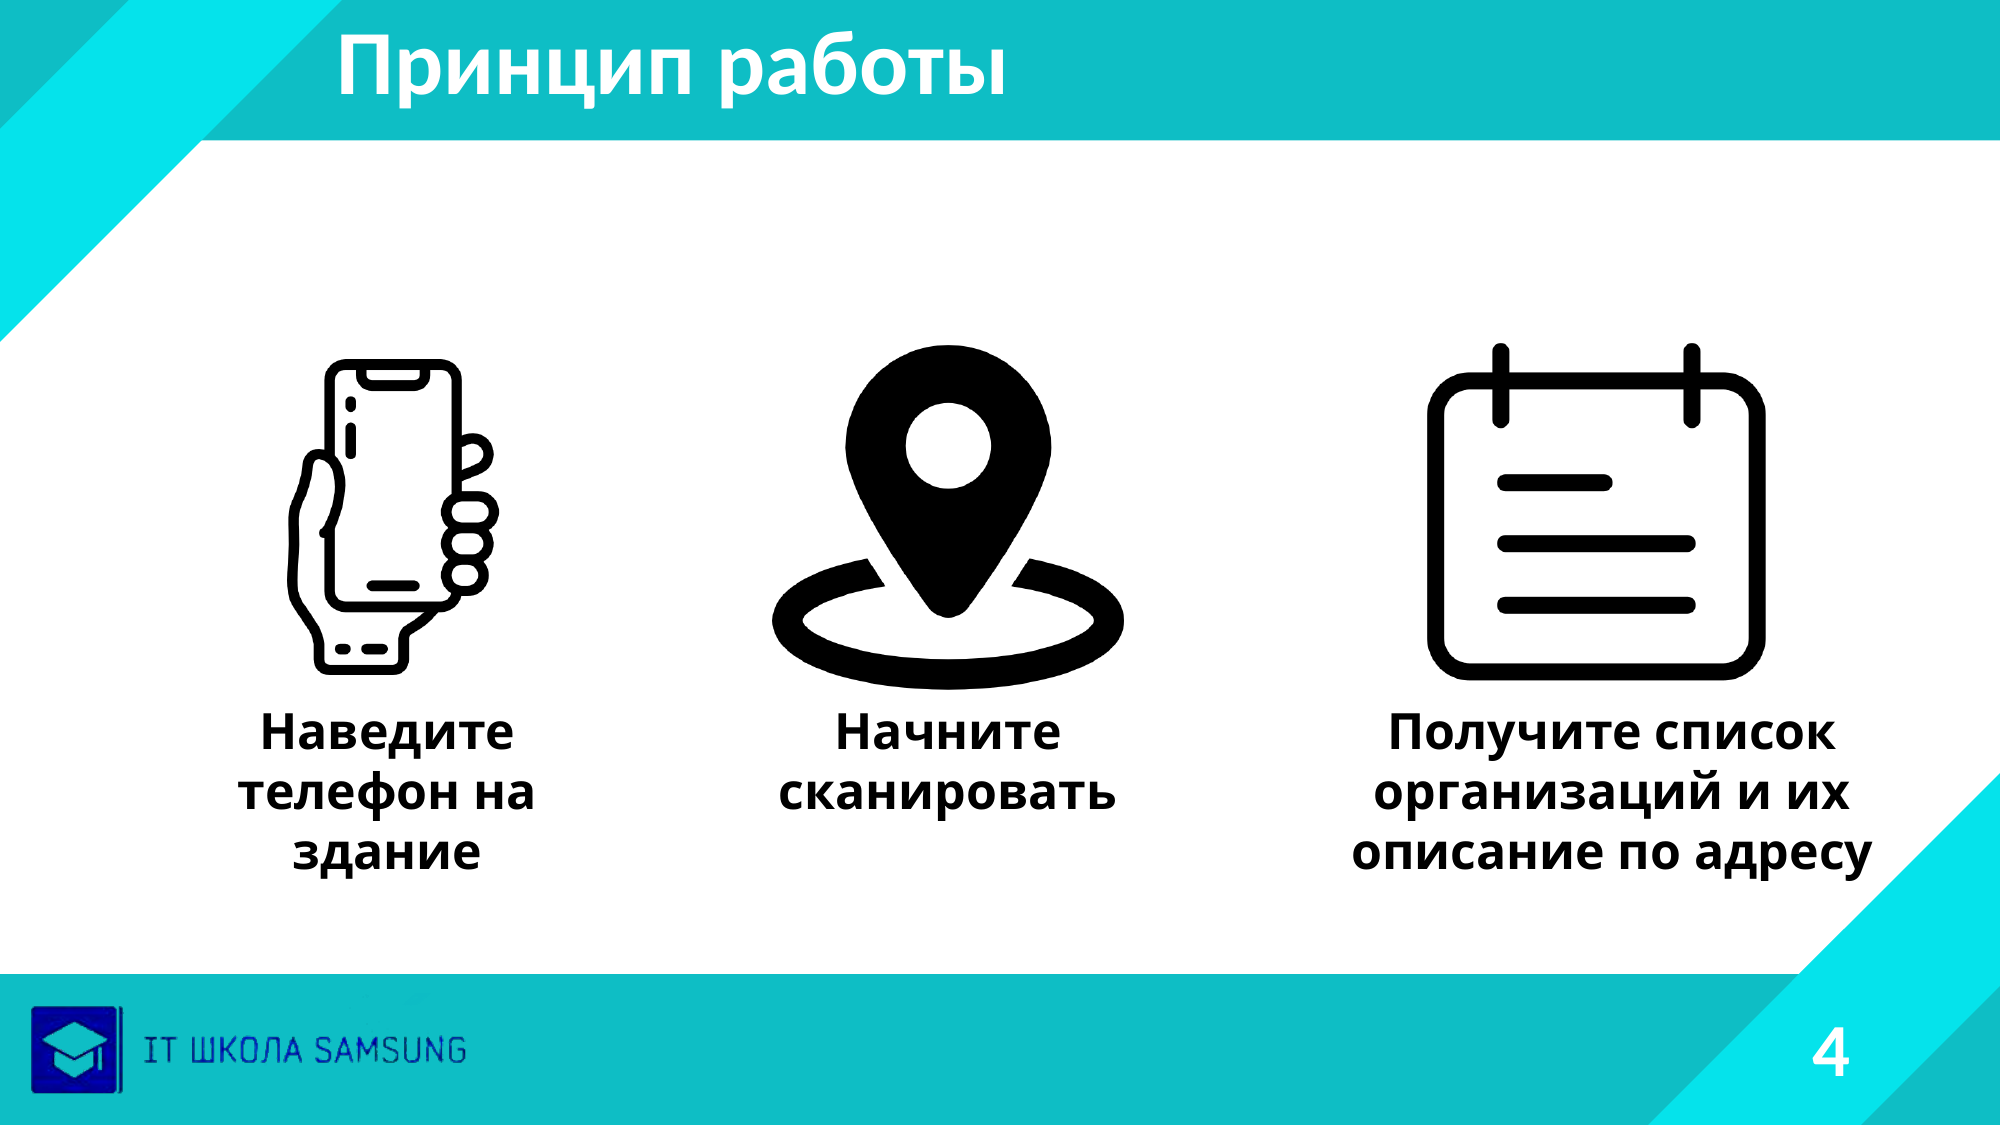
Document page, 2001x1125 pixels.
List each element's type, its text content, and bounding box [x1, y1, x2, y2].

text_box Наведите телефон на здание [166, 692, 609, 888]
text_box [1646, 771, 2000, 1125]
picture [24, 993, 475, 1108]
picture [234, 359, 552, 675]
text_box Начните сканировать [727, 692, 1169, 828]
text_box [0, 973, 1797, 1125]
text_box [204, 24, 321, 141]
title Принцип работы [321, 0, 2000, 174]
text_box [0, 0, 126, 126]
text_box [1864, 989, 2000, 1125]
text_box [0, 0, 321, 344]
text_box Получите список организаций и их описание по адресу [1270, 692, 1954, 888]
text_box 4 [1797, 996, 1895, 1108]
picture [1416, 329, 1777, 694]
picture [772, 341, 1124, 693]
